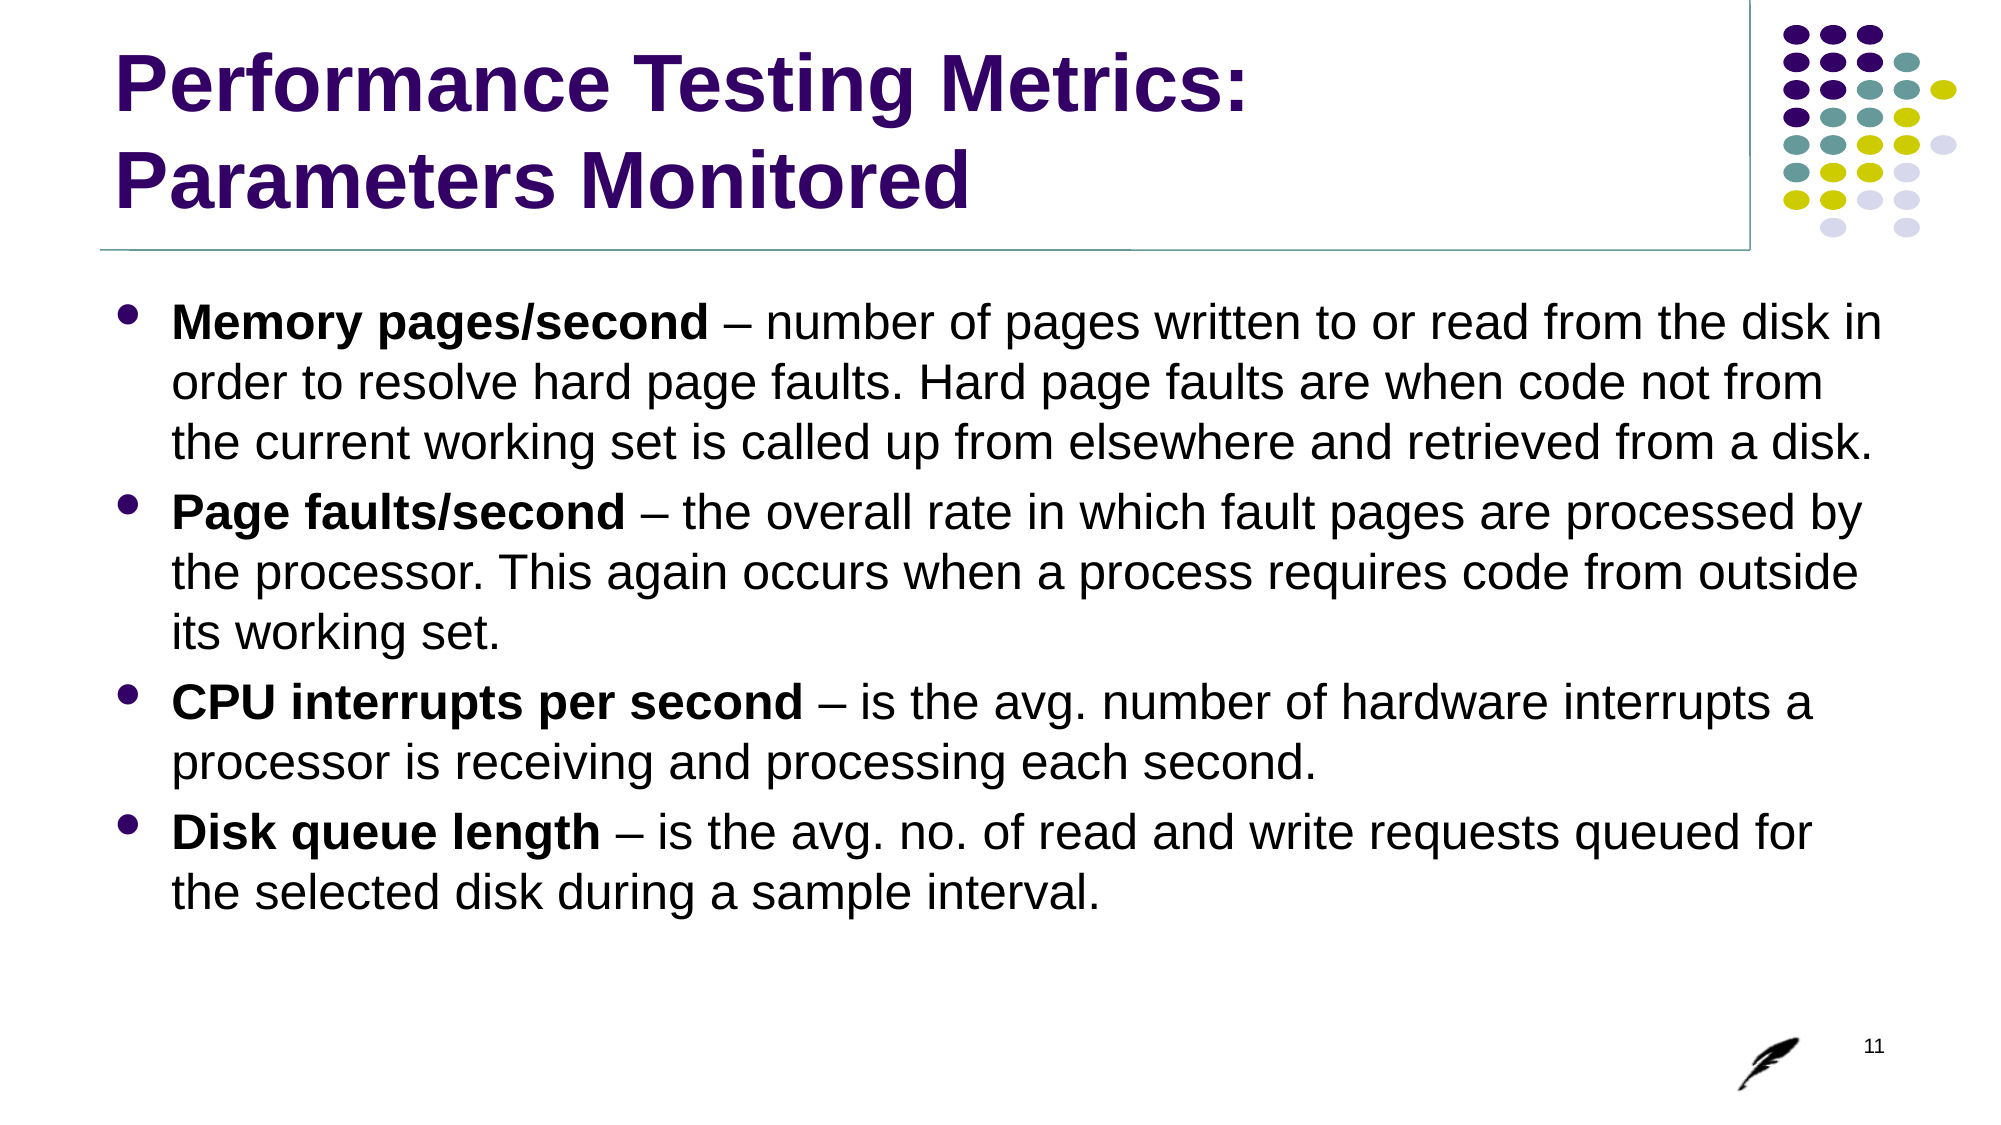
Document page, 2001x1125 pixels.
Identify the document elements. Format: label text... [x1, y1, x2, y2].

list Memory pages/second – number of pages written to or read from the disk in order to resolve hard page faults. Hard page faults are when code not from the current working set is called up from elsewhere and retrieved from a disk. Page faults/second – the overall rate in which fault pages are processed by the processor. This again occurs when a process requires code from outside its working set. CPU interrupts per second – is the avg. number of hardware interrupts a processor is receiving and processing each second. Disk queue length – is the avg. no. of read and write requests queued for the selected disk during a sample interval. [99, 282, 1900, 1006]
title Performance Testing Metrics: Parameters Monitored [99, 20, 1750, 233]
slide_number 11 [1433, 1025, 1900, 1100]
